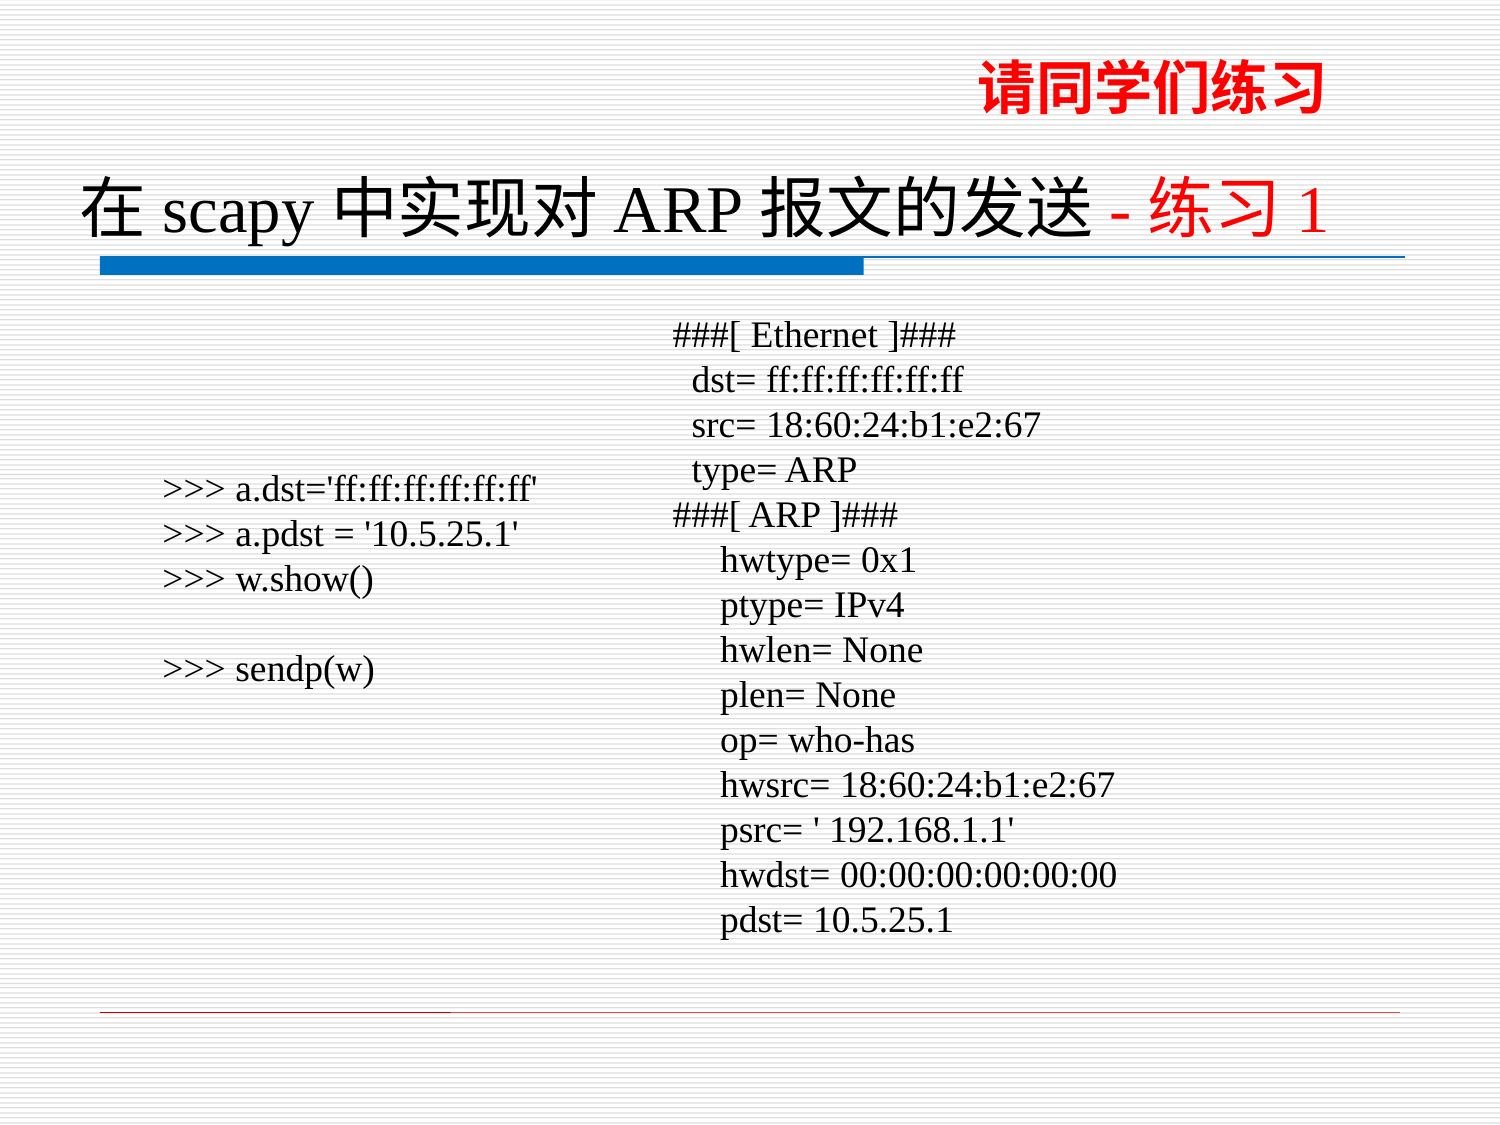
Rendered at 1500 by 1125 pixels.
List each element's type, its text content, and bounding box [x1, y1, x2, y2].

picture [0, 0, 1500, 1125]
text_box >>> a.dst='ff:ff:ff:ff:ff:ff' >>> a.pdst = '10.5.25.1' >>> w.show() >>> sendp(w) [147, 456, 898, 696]
text_box ###[ Ethernet ]### dst= ff:ff:ff:ff:ff:ff src= 18:60:24:b1:e2:67 type= ARP ###[ ARP ]### hwtype= 0x1 ptype= IPv4 hwlen= None plen= None op= who-has hwsrc= 18:60:24:b1:e2:67 psrc= ' 192.168.1.1' hwdst= 00:00:00:00:00:00 pdst= 10.5.25.1 [657, 302, 1182, 948]
text_box 请同学们练习 [919, 43, 1386, 129]
title 在scapy中实现对ARP报文的发送-练习1 [64, 137, 1378, 254]
